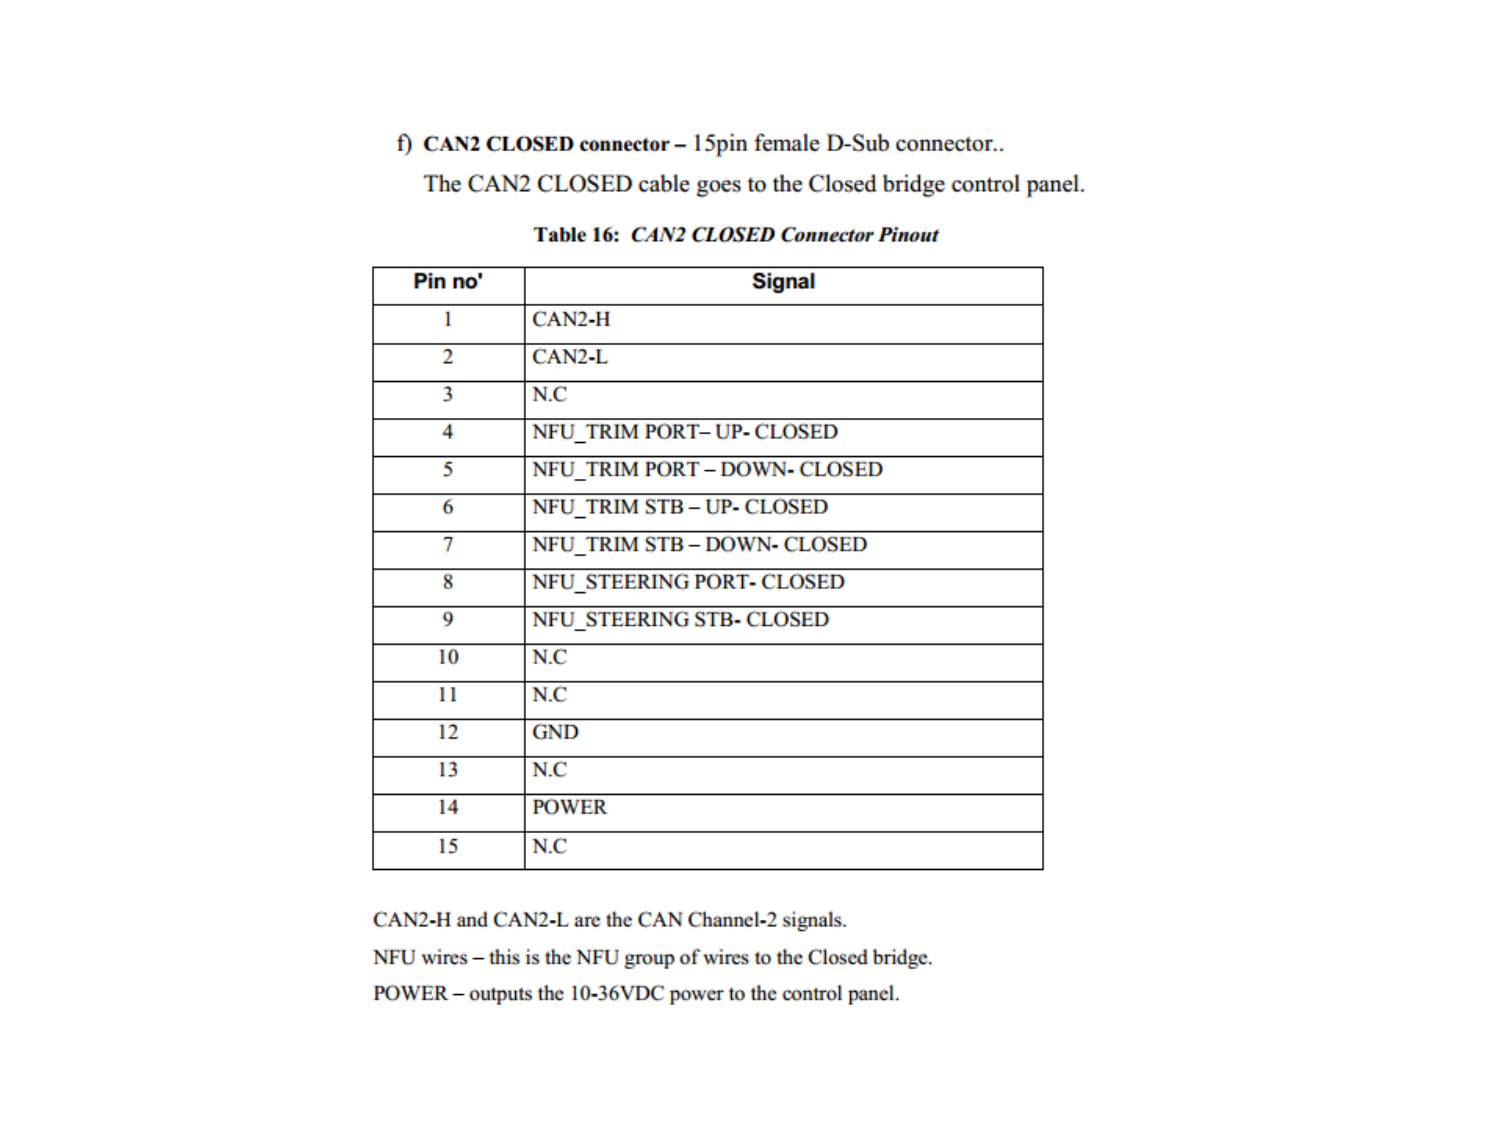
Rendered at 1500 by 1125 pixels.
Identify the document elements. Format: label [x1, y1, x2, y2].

picture [324, 112, 1113, 1016]
